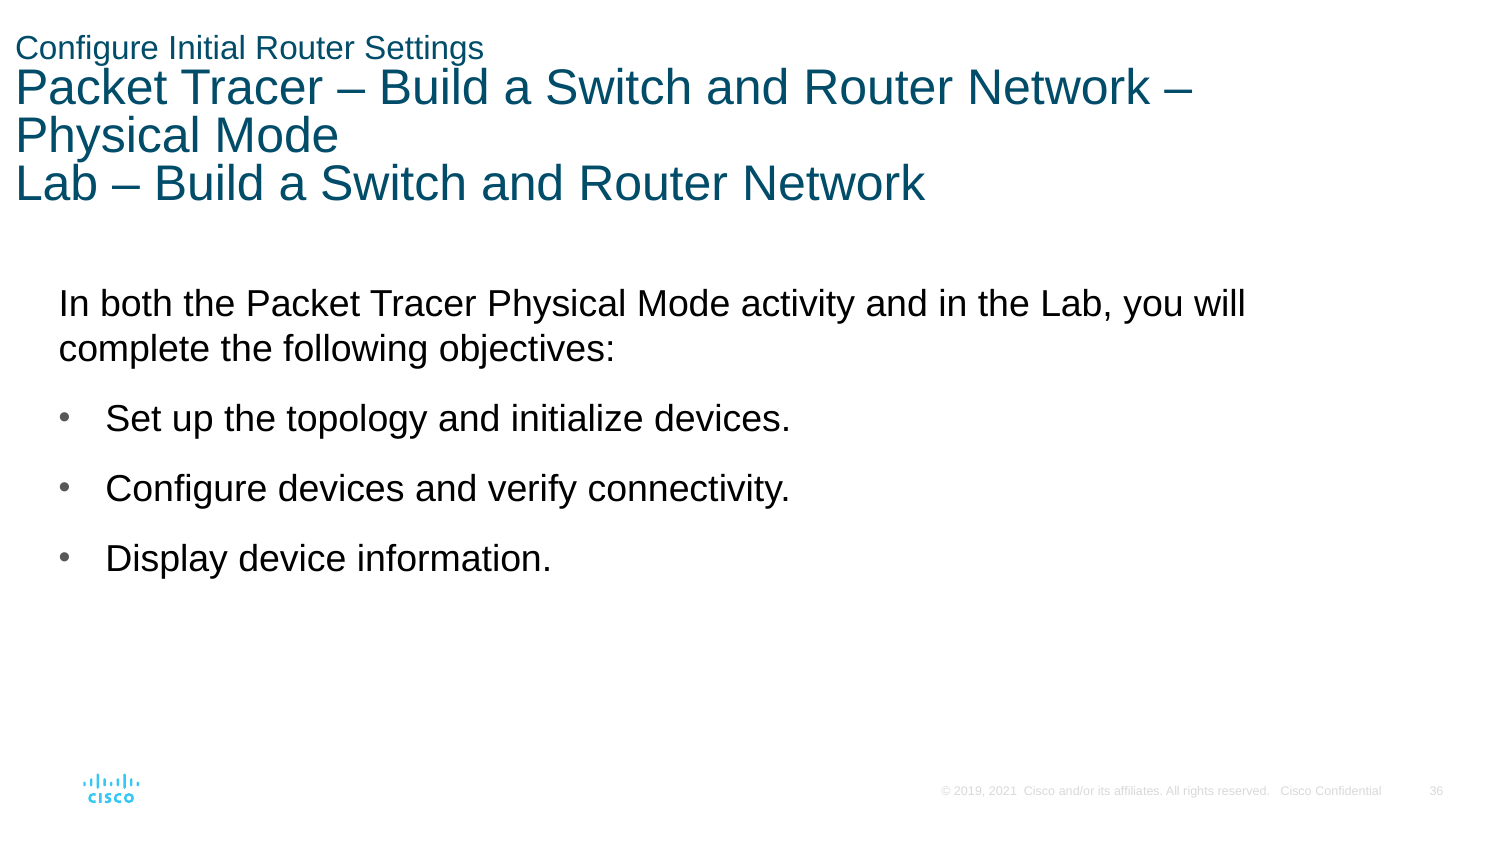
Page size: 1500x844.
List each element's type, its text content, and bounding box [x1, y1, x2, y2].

title Configure Initial Router Settings Packet Tracer – Build a Switch and Router Network – Physical Mode Lab – Build a Switch and Router Network [0, 0, 1369, 244]
list In both the Packet Tracer Physical Mode activity and in the Lab, you will complete the following objectives: Set up the topology and initialize devices. Configure devices and verify connectivity. Display device information. [43, 271, 1326, 678]
